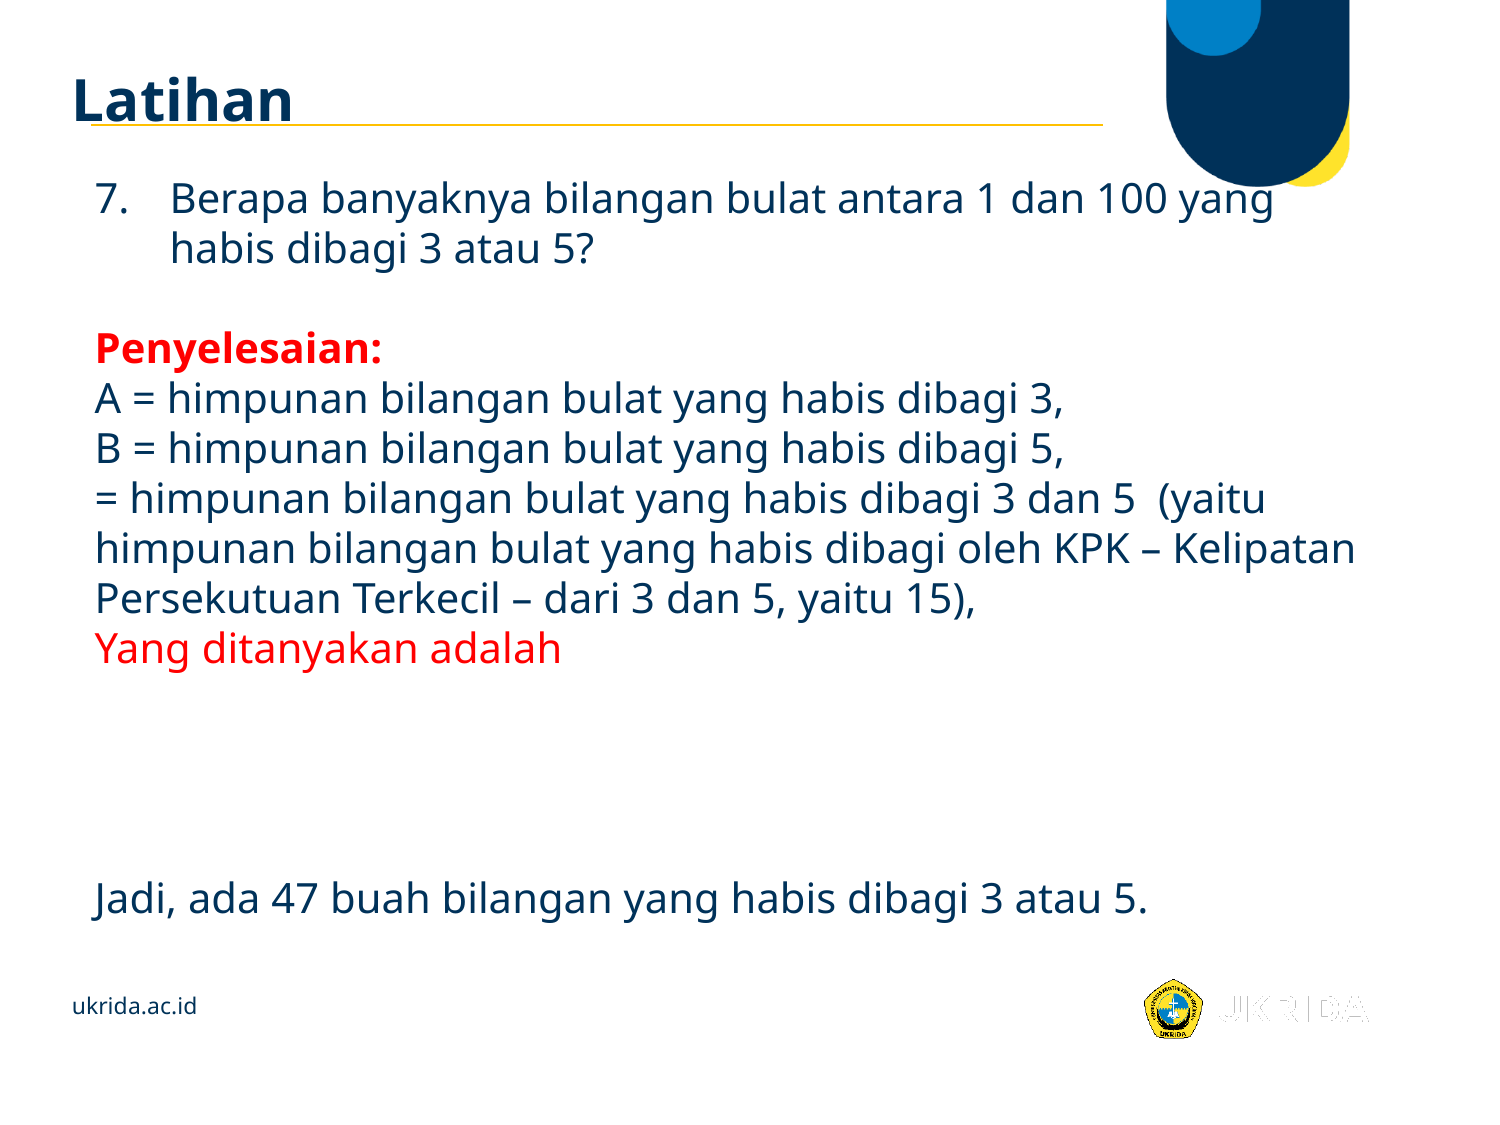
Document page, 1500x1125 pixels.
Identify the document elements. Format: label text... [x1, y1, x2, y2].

picture [1150, 0, 1500, 209]
text_box ukrida.ac.id [57, 978, 722, 1027]
text_box Latihan [57, 41, 965, 141]
picture [1143, 978, 1369, 1039]
